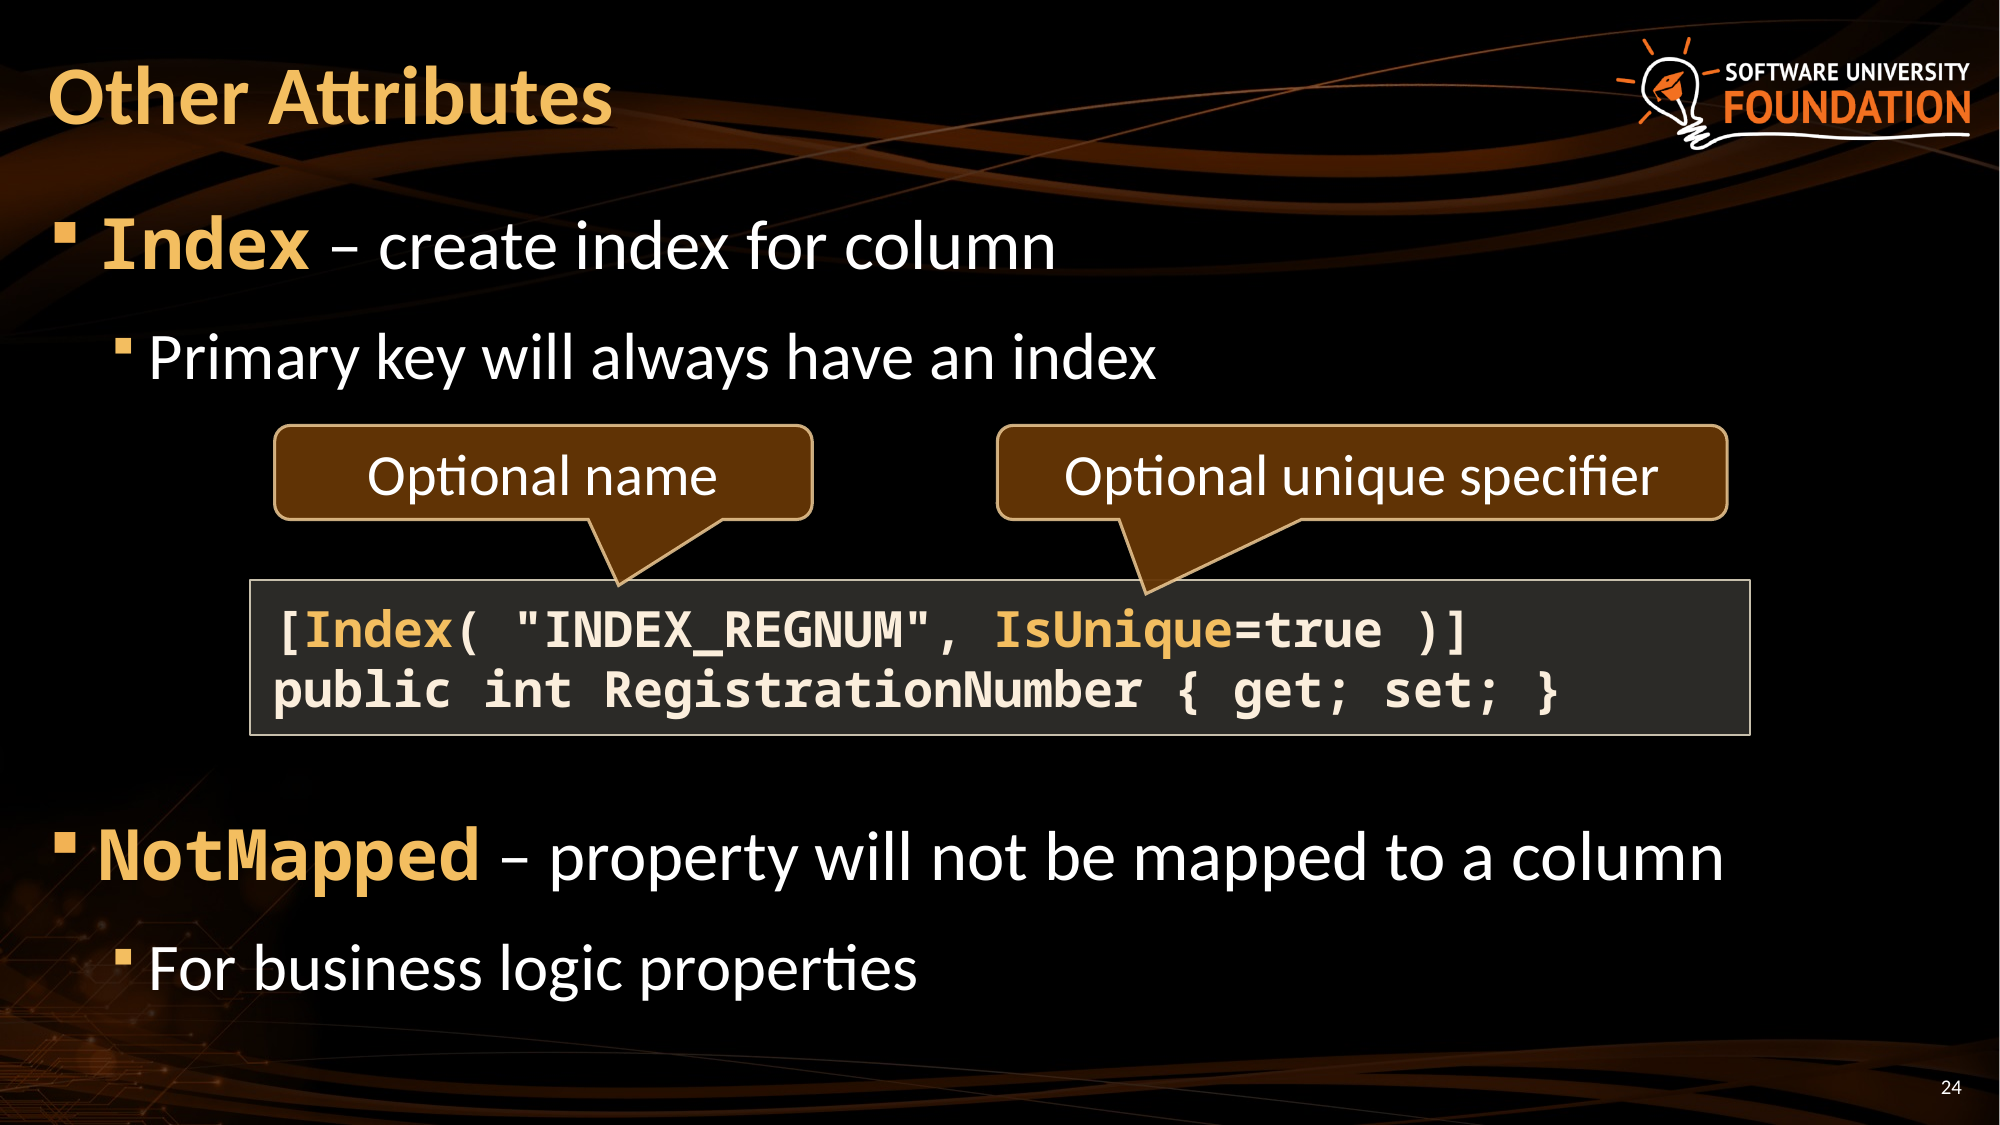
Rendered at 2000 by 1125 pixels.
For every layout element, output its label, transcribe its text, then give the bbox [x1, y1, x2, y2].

text_box Optional name [273, 424, 814, 587]
list Index – create index for column Primary key will always have an index NotMapped – property will not be mapped to a column For business logic properties [31, 188, 1968, 1103]
text_box [Index( "INDEX_REGNUM", IsUnique=true )] public int RegistrationNumber { get; set; } [249, 579, 1750, 736]
picture [0, 0, 2000, 1125]
text_box Optional unique specifier [996, 424, 1729, 596]
title Other Attributes [30, 6, 1602, 189]
